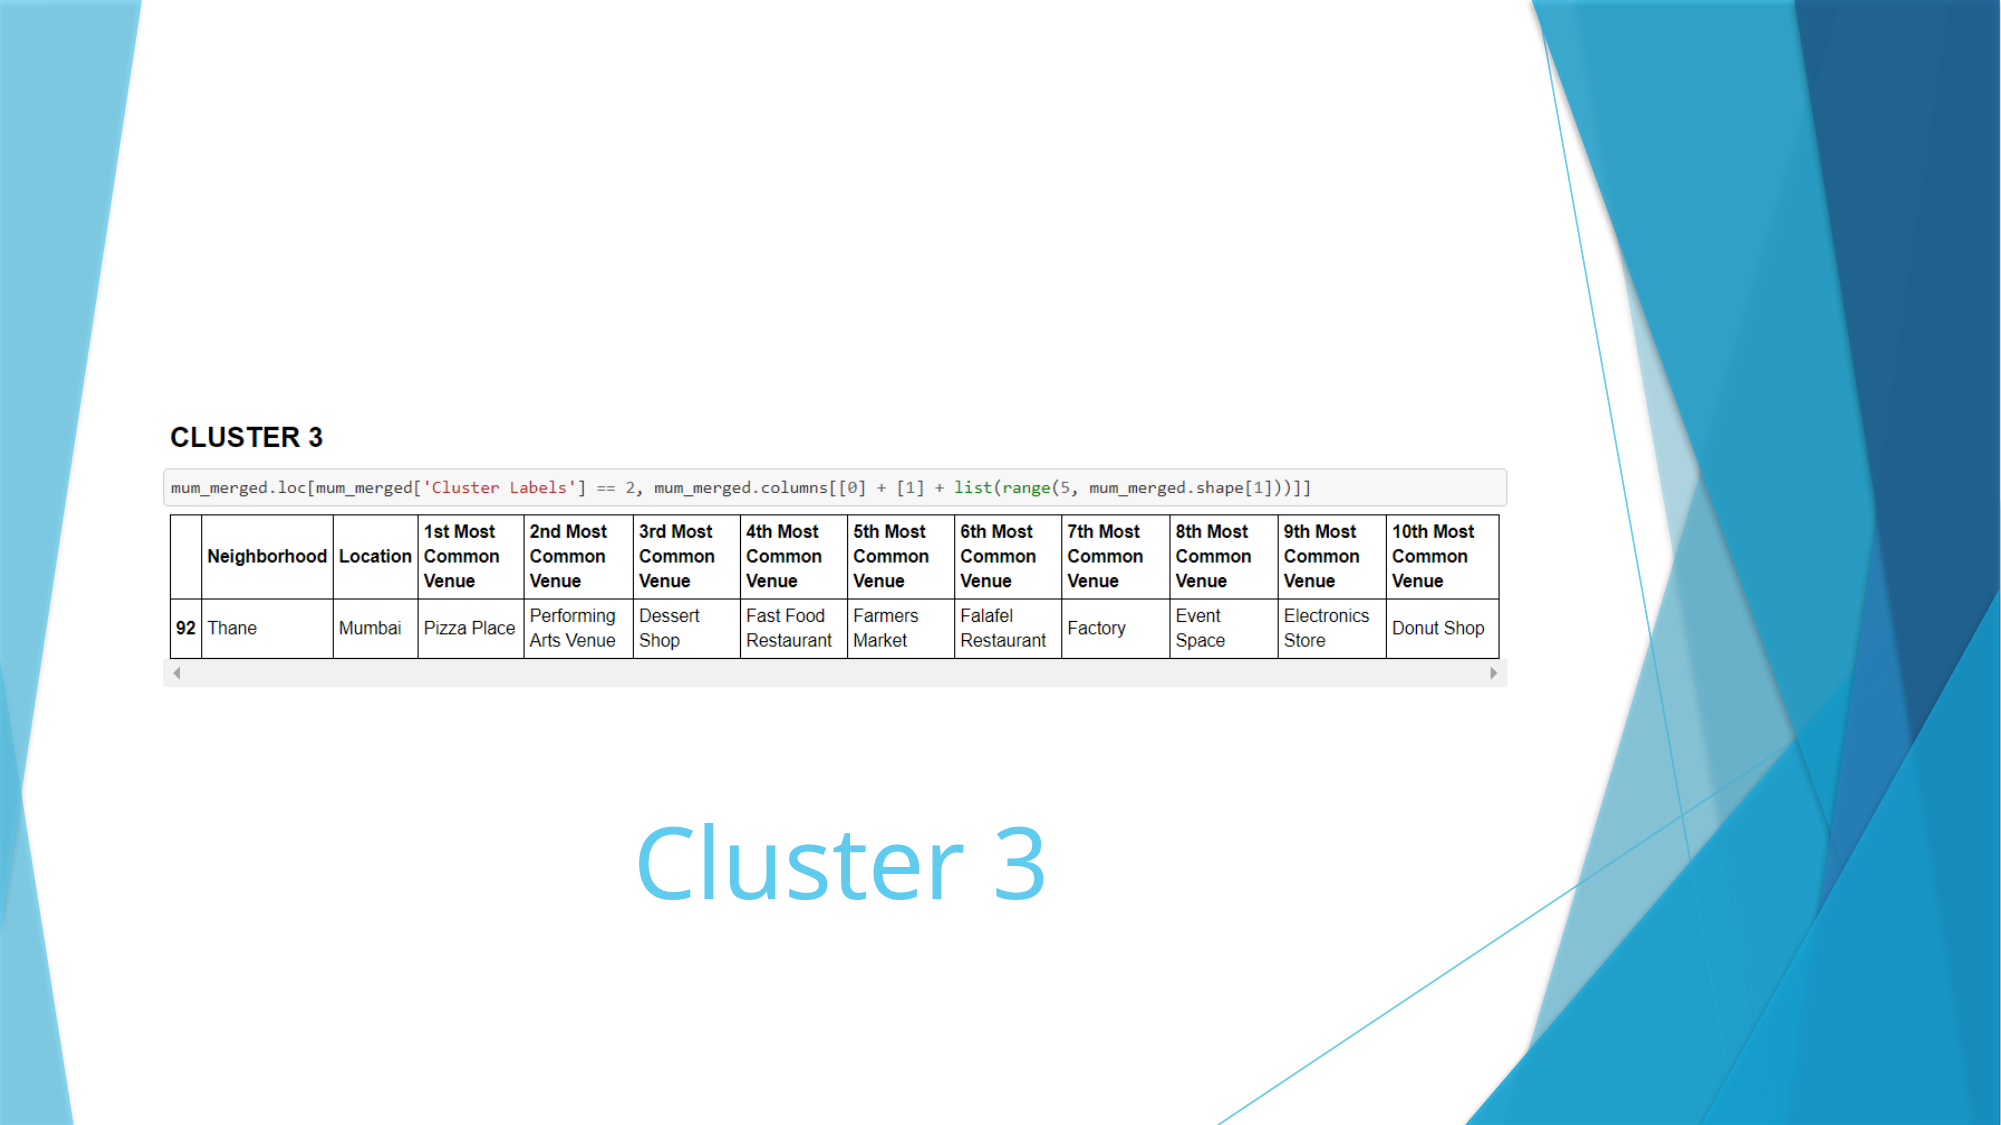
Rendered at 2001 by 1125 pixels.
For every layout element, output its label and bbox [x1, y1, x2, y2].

list [161, 418, 1522, 695]
text_box [0, 0, 2000, 1125]
